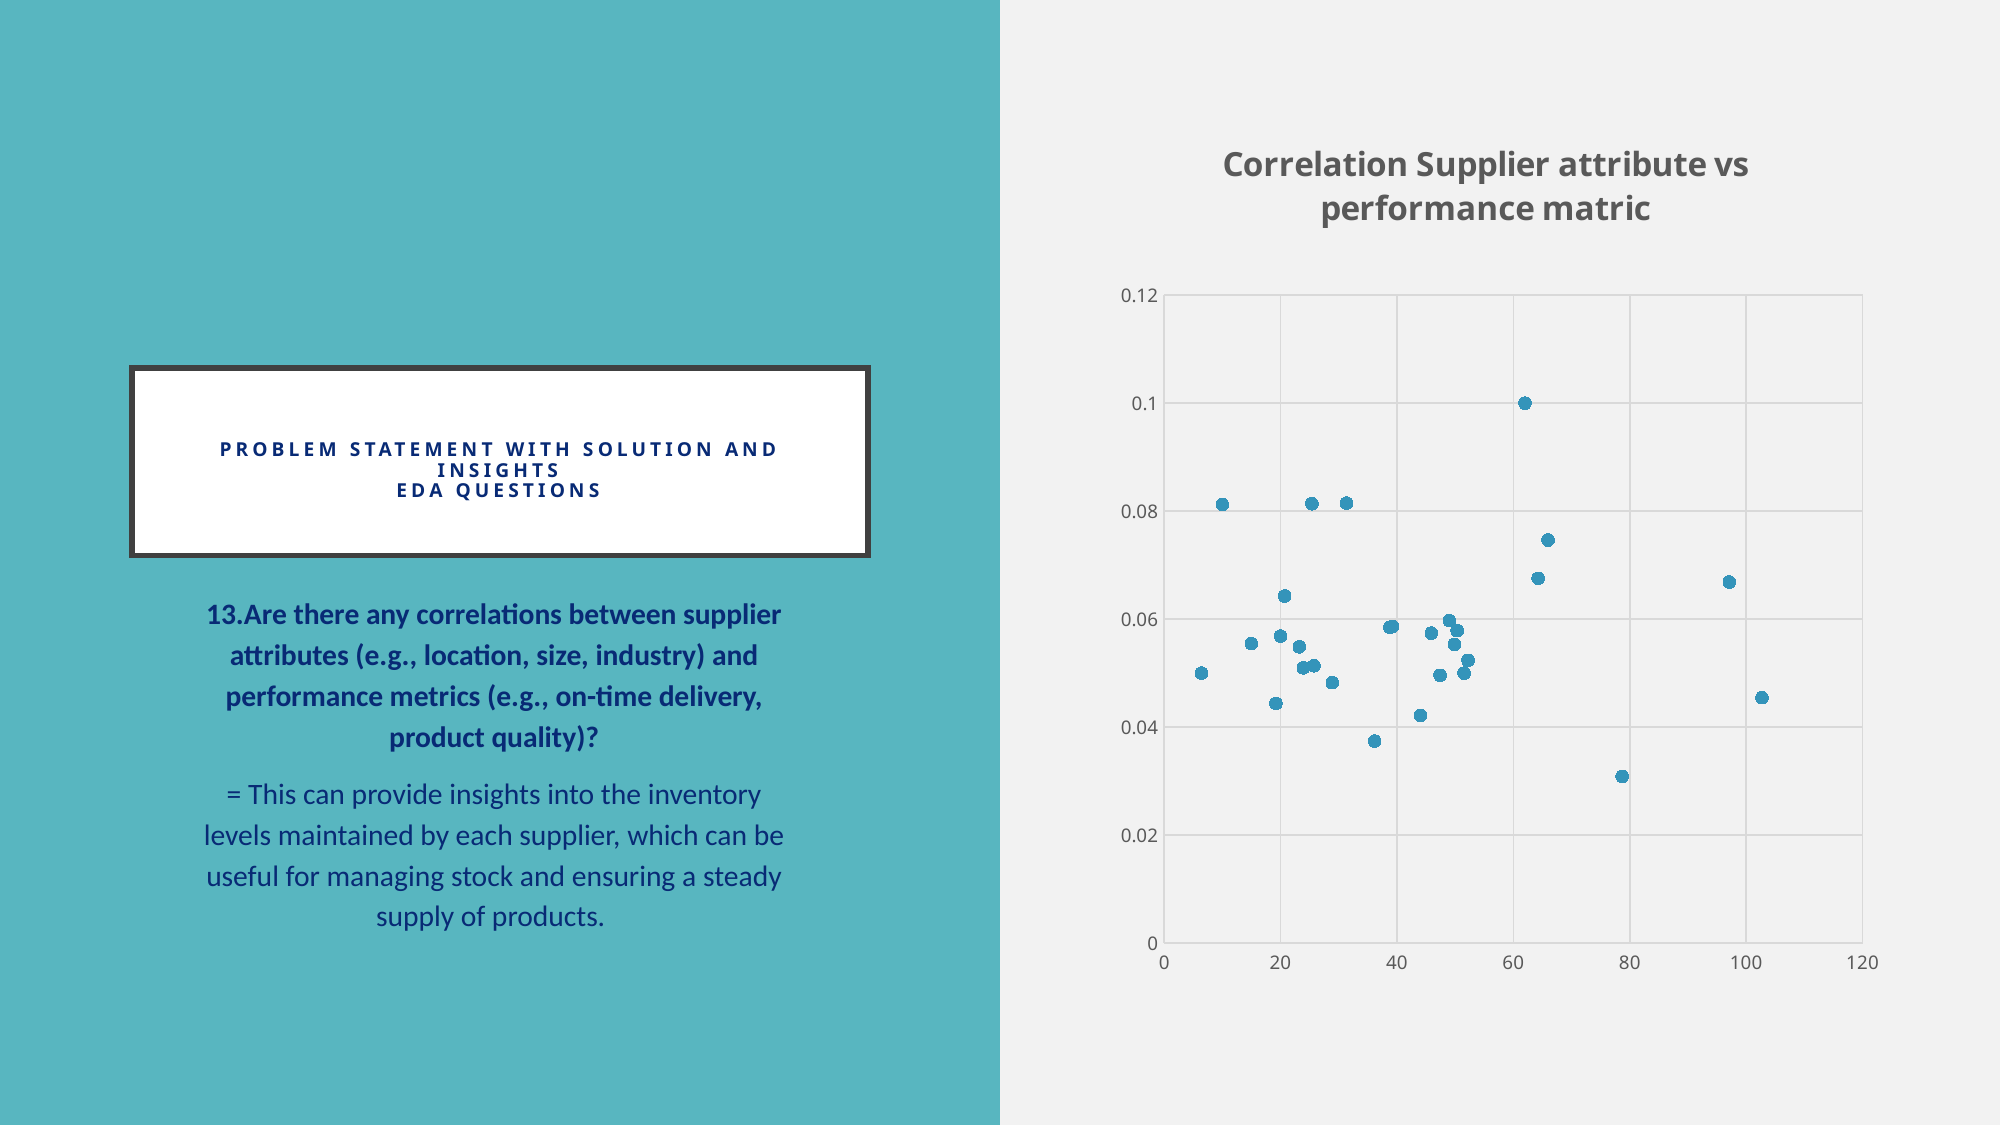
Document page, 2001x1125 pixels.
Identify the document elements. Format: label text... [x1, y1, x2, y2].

chart [1104, 132, 1895, 993]
title Problem Statement with Solution and Insights EDA Questions [129, 365, 871, 558]
list 13.Are there any correlations between supplier attributes (e.g., location, size, industry) and performance metrics (e.g., on-time delivery, product quality)? = This can provide insights into the inventory levels maintained by each supplier, which can be useful for managing stock and ensuring a steady supply of products. [183, 582, 806, 943]
